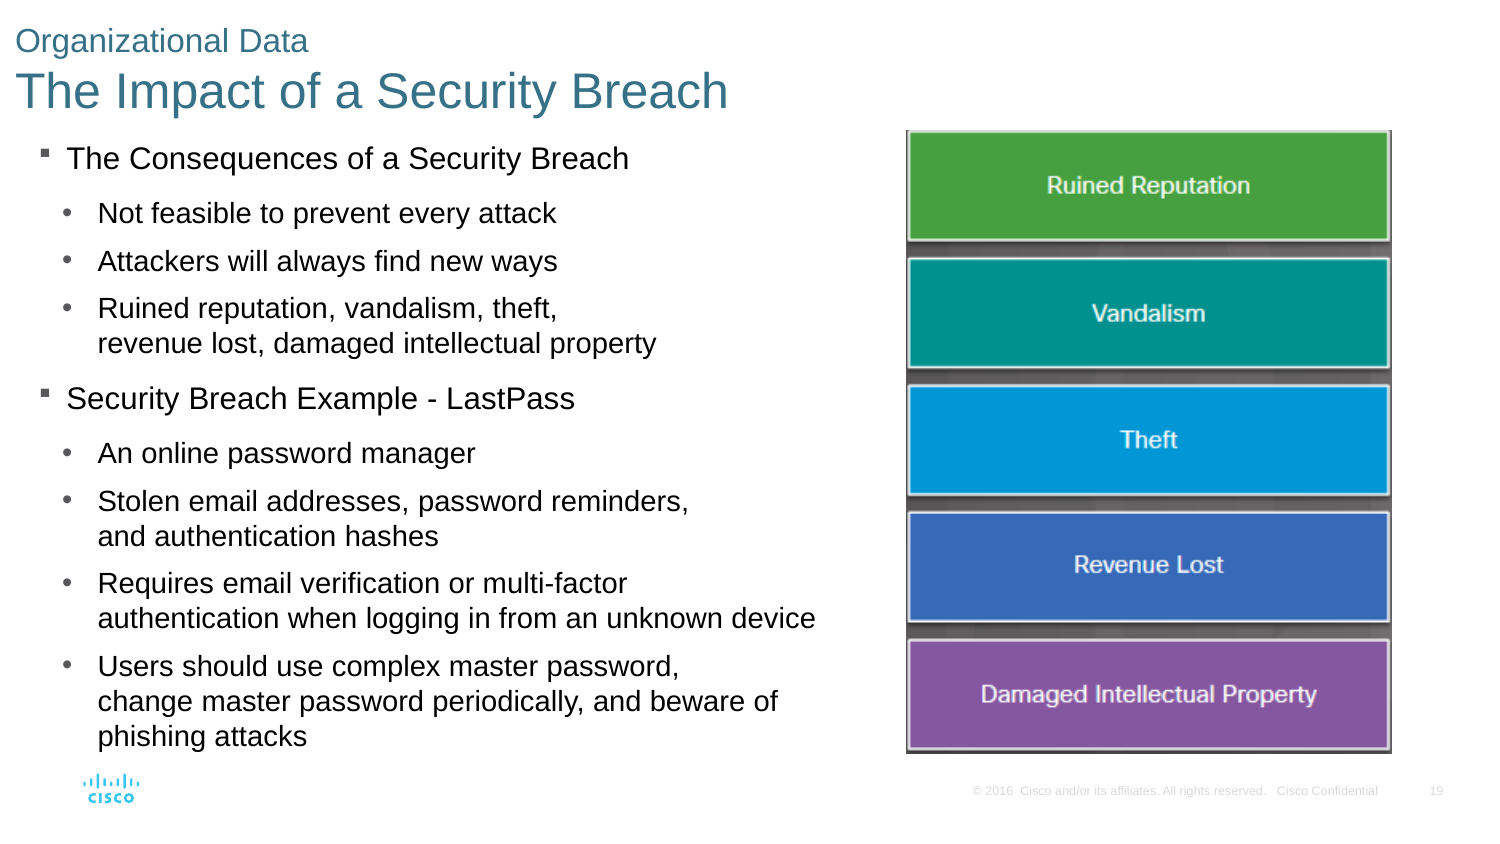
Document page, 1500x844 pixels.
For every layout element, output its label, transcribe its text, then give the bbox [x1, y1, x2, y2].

title Organizational Data The Impact of a Security Breach [0, 6, 1500, 131]
list The Consequences of a Security Breach Not feasible to prevent every attack Attackers will always find new ways Ruined reputation, vandalism, theft, revenue lost, damaged intellectual property Security Breach Example - LastPass An online password manager Stolen email addresses, password reminders, and authentication hashes Requires email verification or multi-factor authentication when logging in from an unknown device Users should use complex master password, change master password periodically, and beware of phishing attacks [23, 131, 1476, 813]
picture [905, 130, 1392, 754]
